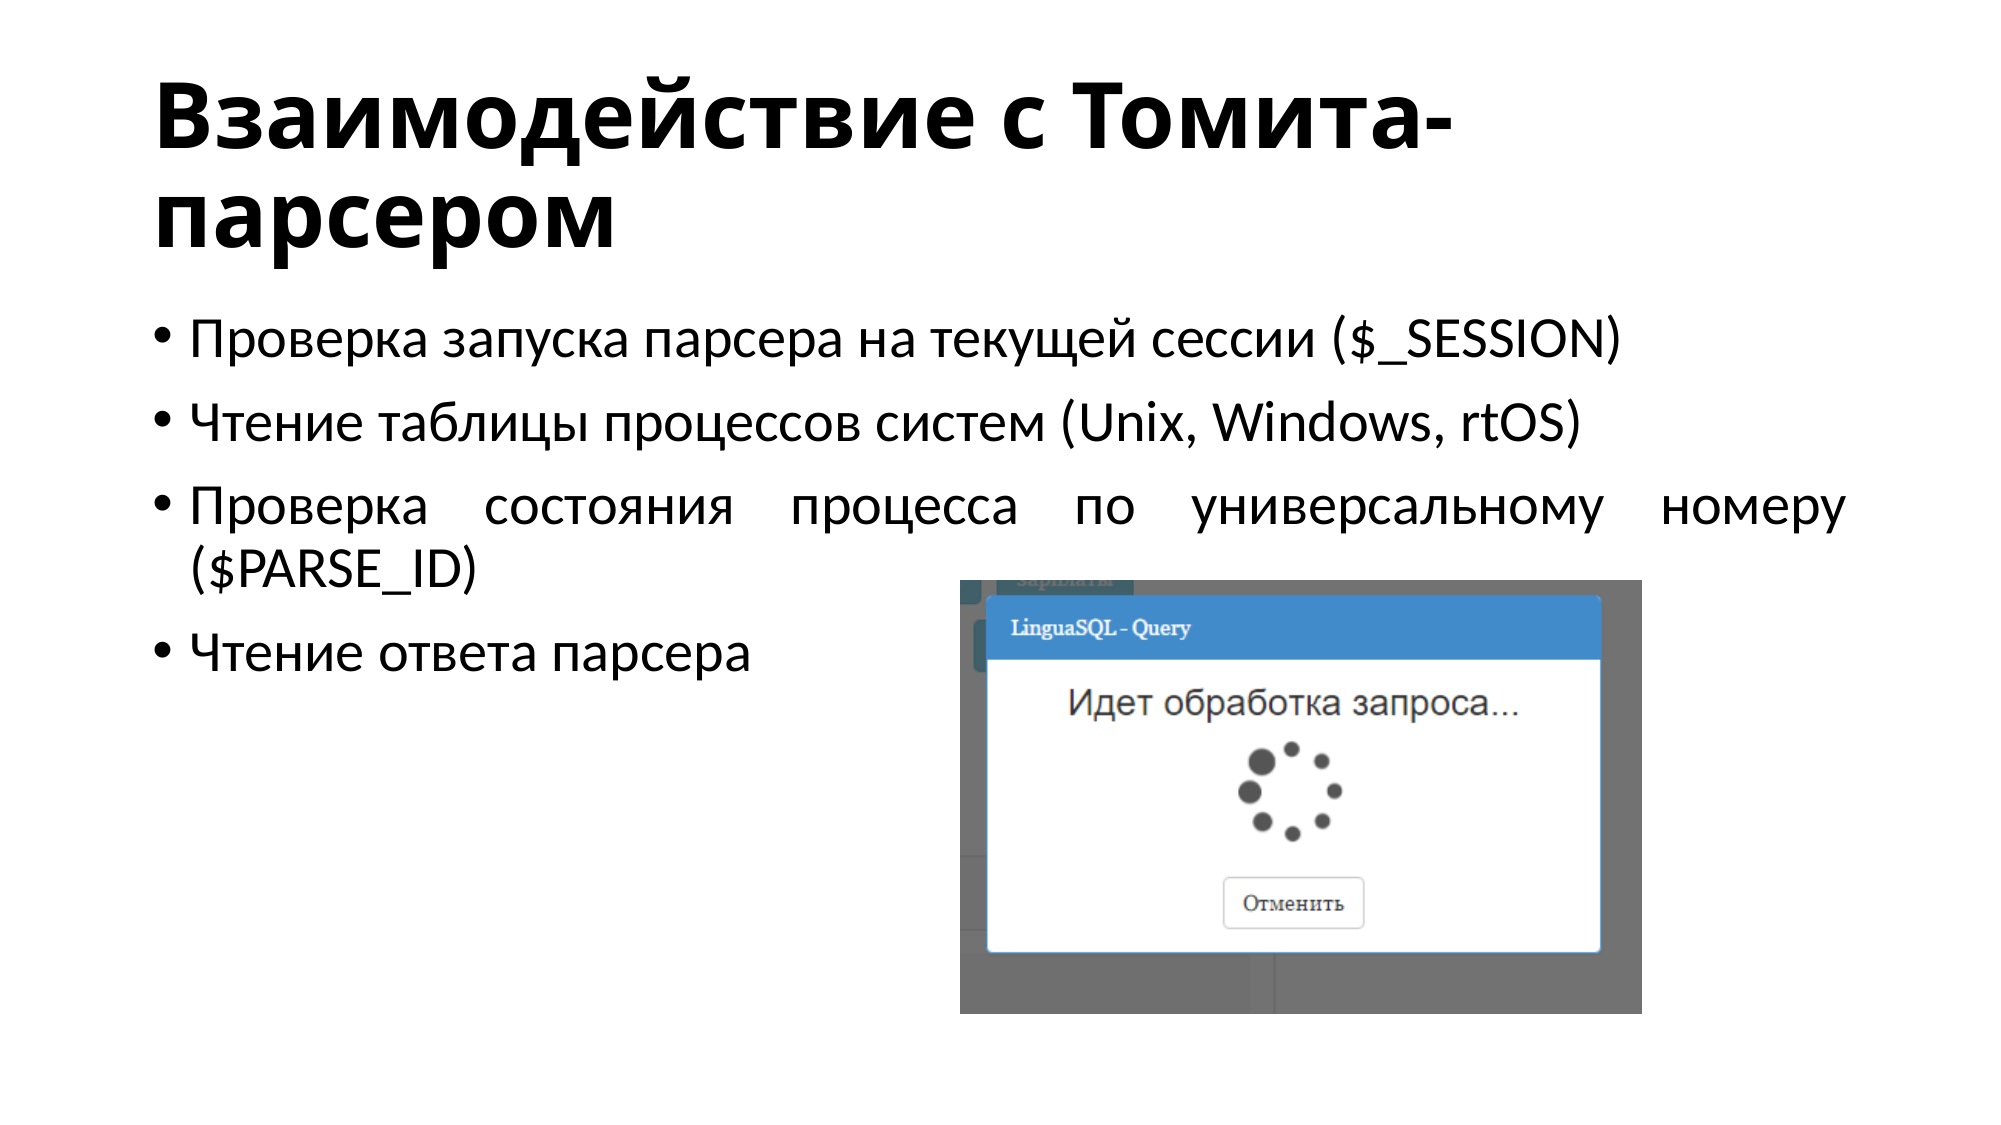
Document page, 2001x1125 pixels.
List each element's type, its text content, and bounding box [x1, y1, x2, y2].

list Проверка запуска парсера на текущей сессии ($_SESSION) Чтение таблицы процессов систем (Unix, Windows, rtOS) Проверка состояния процесса по универсальному номеру ($PARSE_ID) Чтение ответа парсера [137, 299, 1863, 1014]
title Взаимодействие с Томита-парсером [137, 59, 1863, 278]
picture [960, 580, 1642, 1014]
